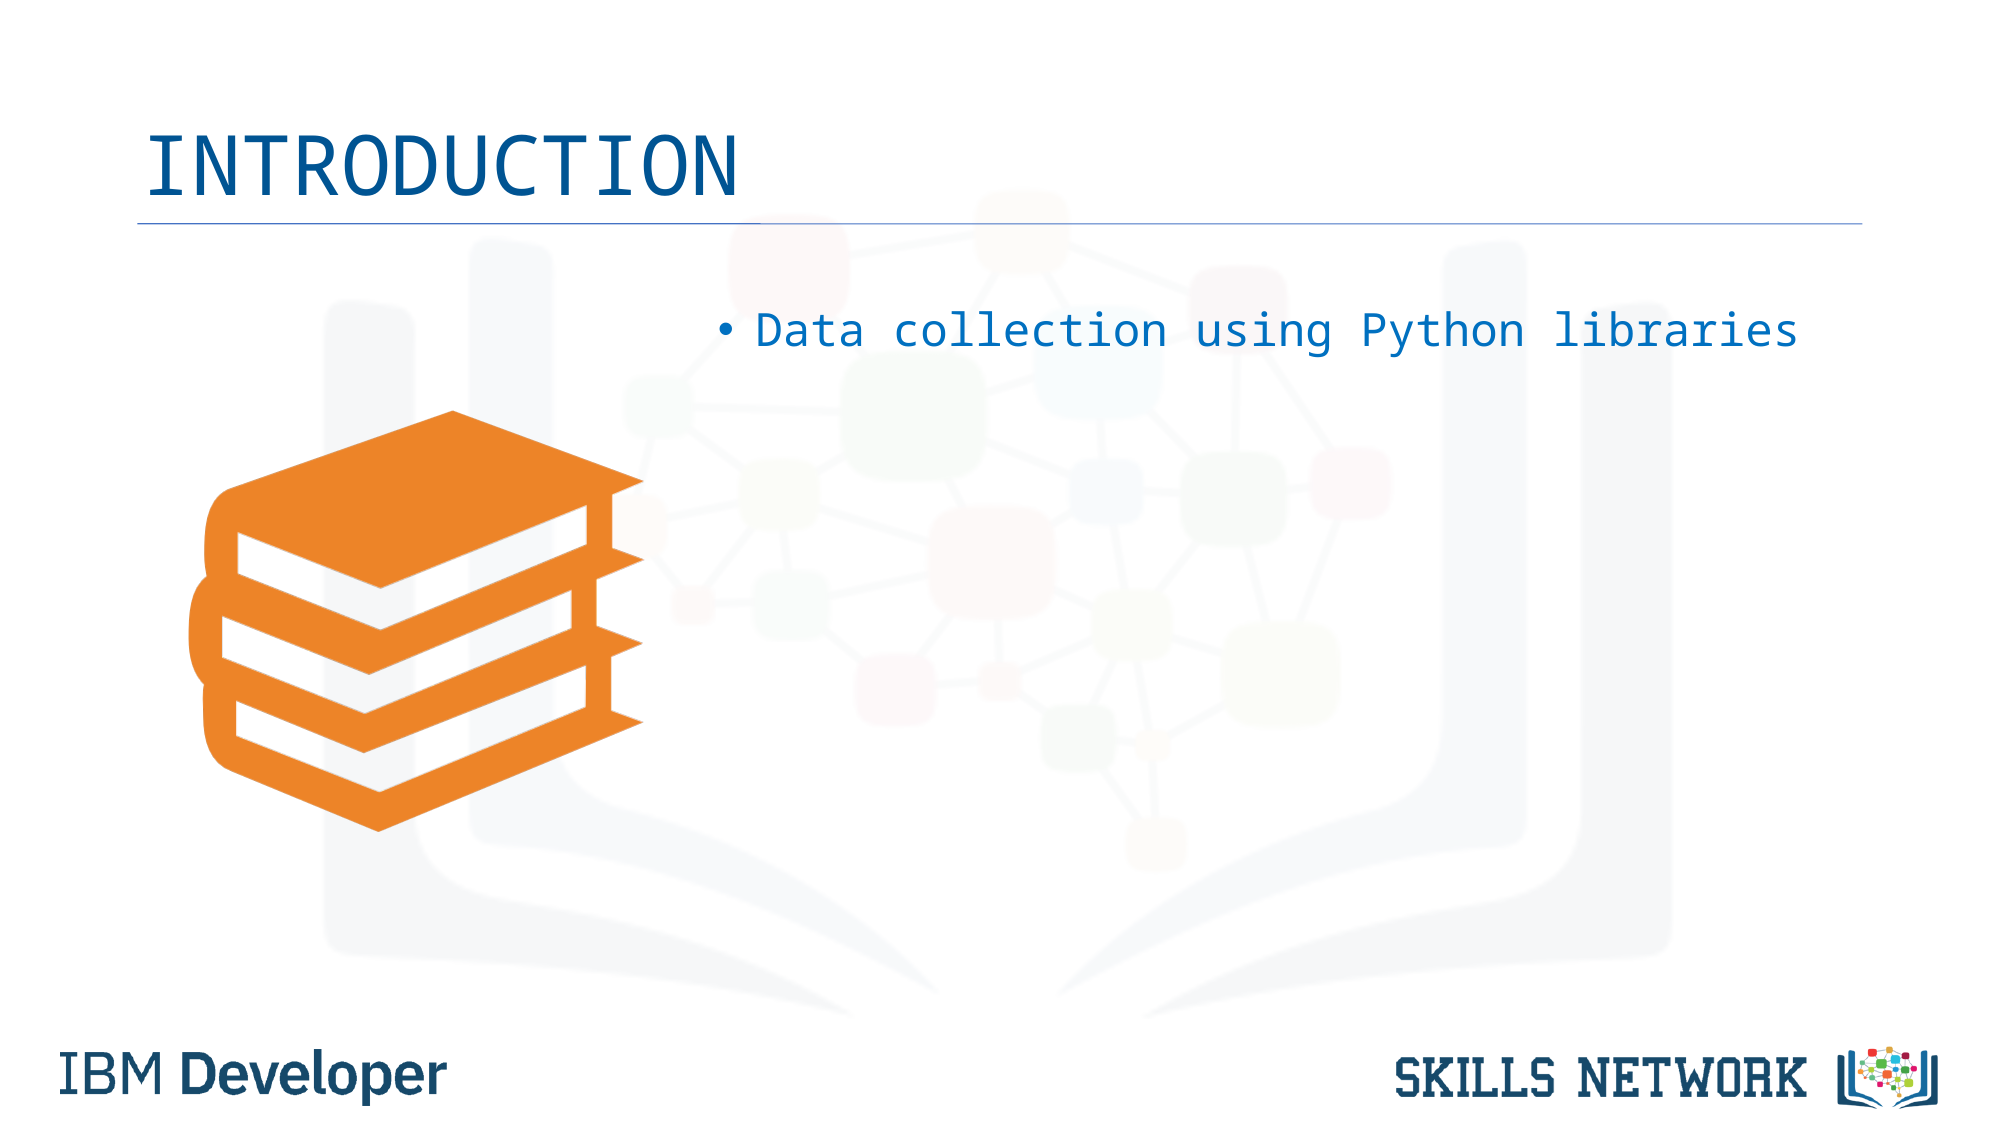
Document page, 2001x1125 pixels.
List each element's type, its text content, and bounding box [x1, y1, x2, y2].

text_box Data collection using Python libraries [702, 299, 1863, 1014]
title INTRODUCTION [126, 59, 1381, 278]
picture [55, 1045, 459, 1108]
picture [163, 370, 665, 872]
picture [1390, 1045, 1945, 1111]
